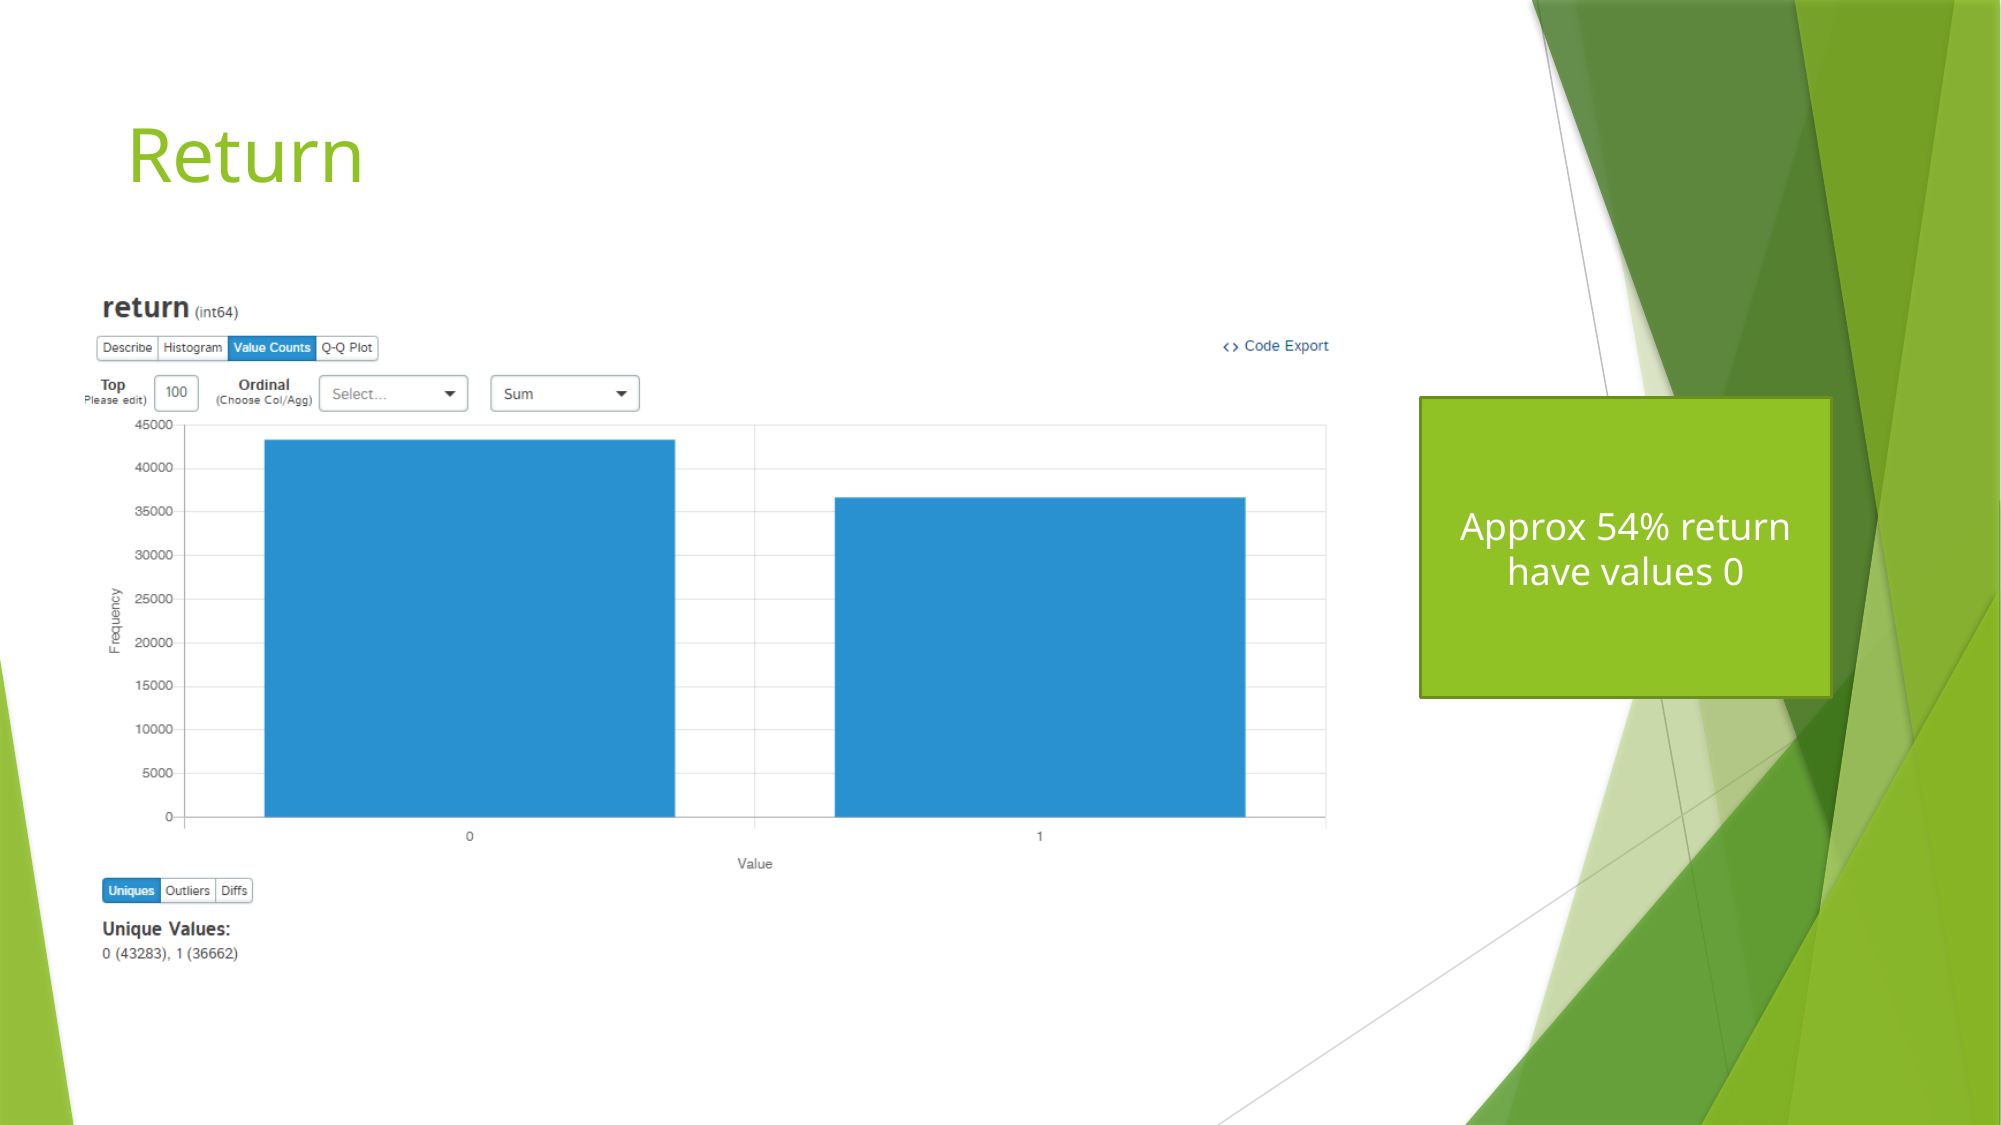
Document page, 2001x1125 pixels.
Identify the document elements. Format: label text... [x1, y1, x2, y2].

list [84, 276, 1346, 992]
text_box Approx 54% return have values 0 [1419, 396, 1833, 699]
title Return [111, 99, 1522, 317]
